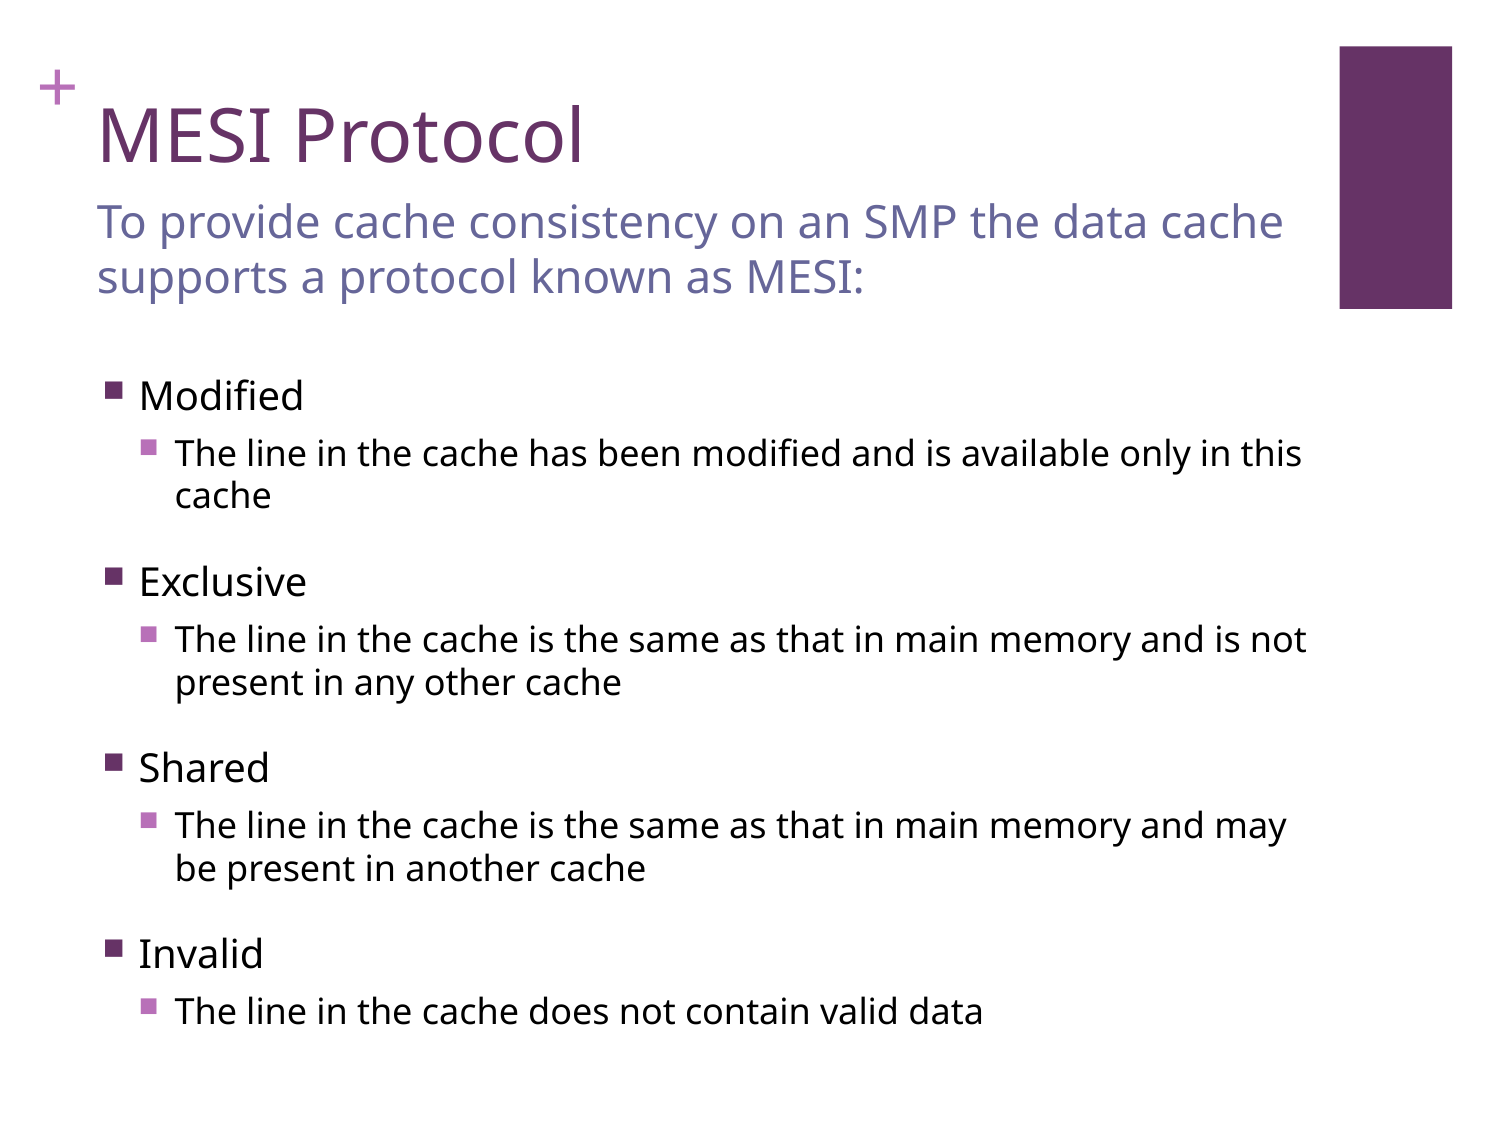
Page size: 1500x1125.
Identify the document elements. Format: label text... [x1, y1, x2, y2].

list Modified The line in the cache has been modified and is available only in this cache Exclusive The line in the cache is the same as that in main memory and is not present in any other cache Shared The line in the cache is the same as that in main memory and may be present in another cache Invalid The line in the cache does not contain valid data [87, 362, 1328, 1043]
list To provide cache consistency on an SMP the data cache supports a protocol known as MESI: [81, 185, 1322, 325]
title MESI Protocol [81, 22, 1322, 185]
